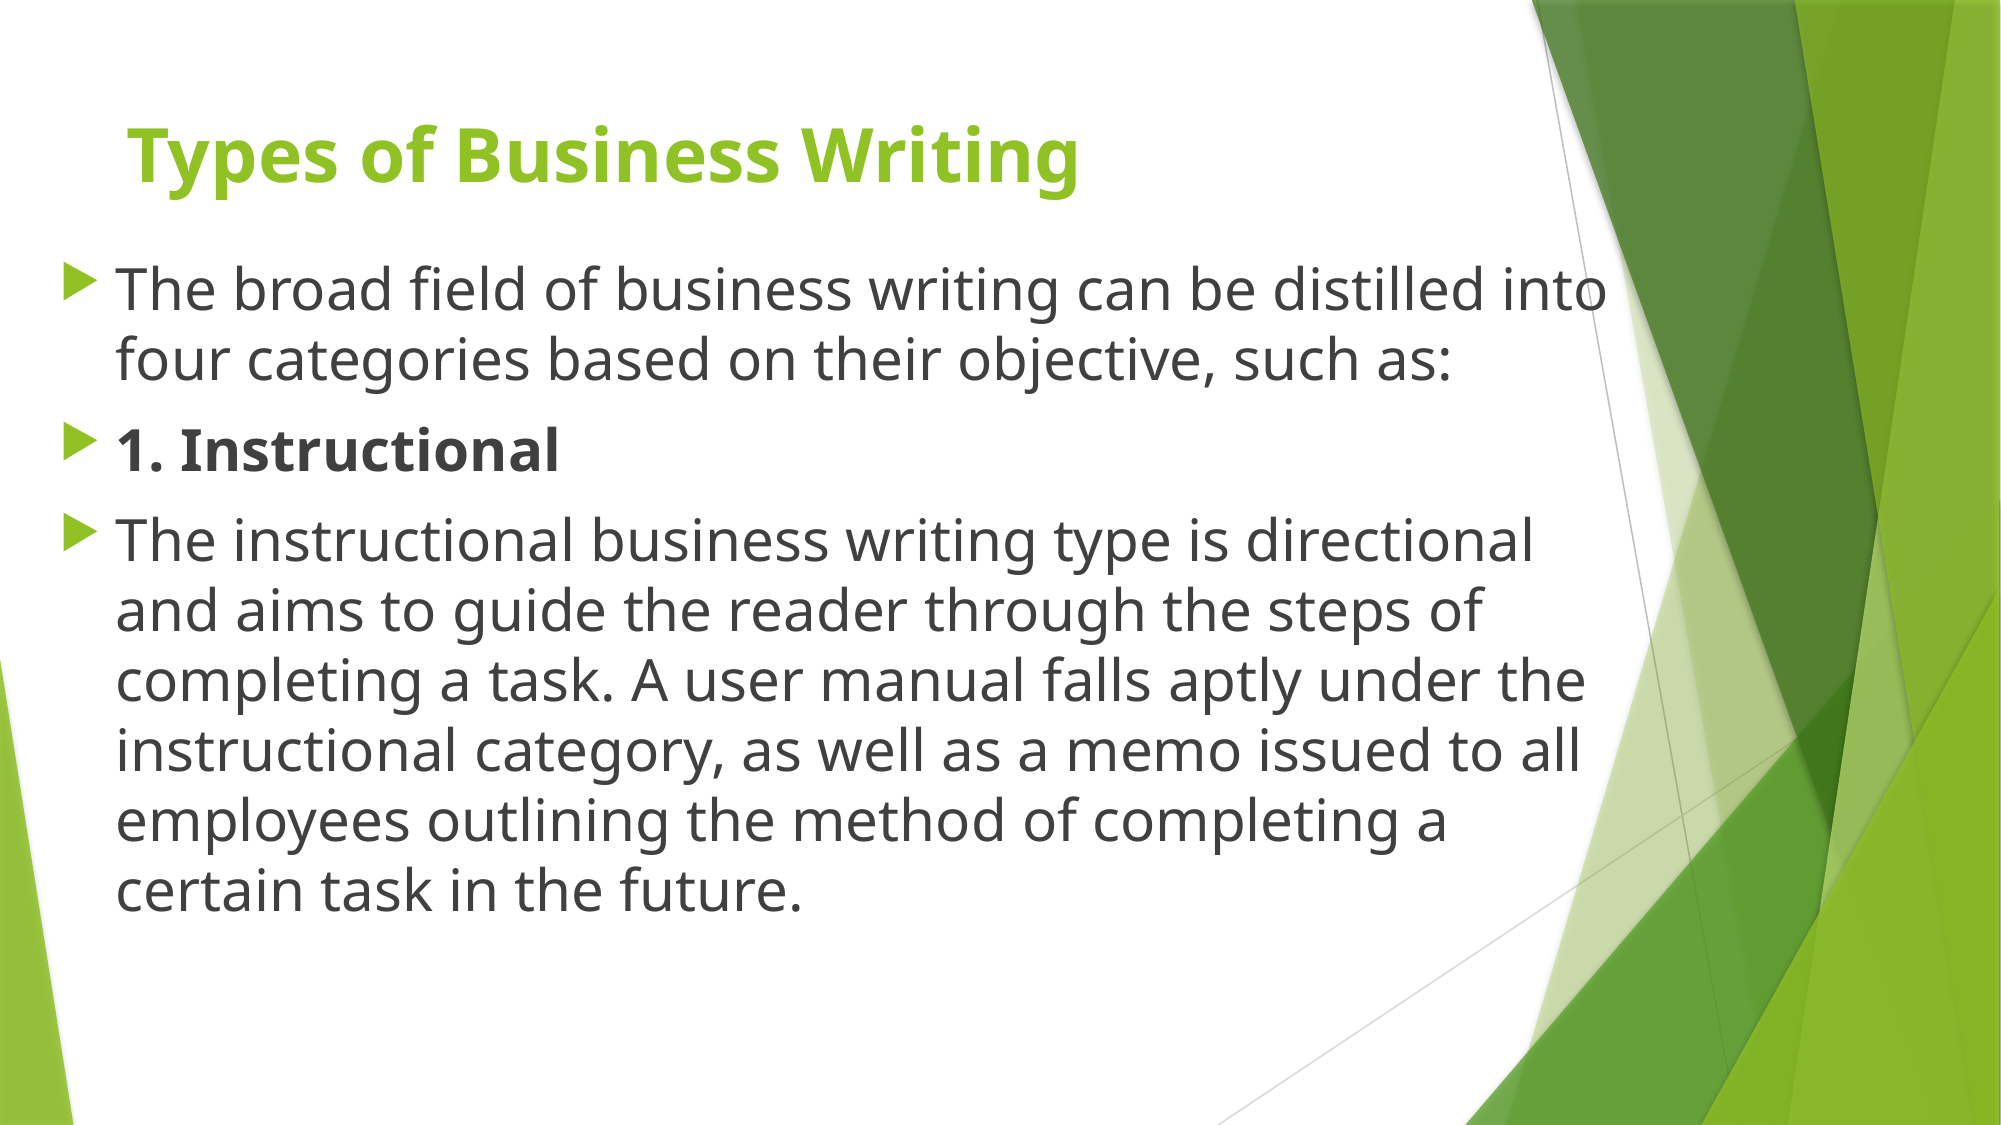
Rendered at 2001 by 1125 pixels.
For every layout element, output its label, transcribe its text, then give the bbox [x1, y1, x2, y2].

list The broad field of business writing can be distilled into four categories based on their objective, such as: 1. Instructional The instructional business writing type is directional and aims to guide the reader through the steps of completing a task. A user manual falls aptly under the instructional category, as well as a memo issued to all employees outlining the method of completing a certain task in the future. [44, 244, 1659, 991]
title Types of Business Writing [111, 99, 1522, 244]
